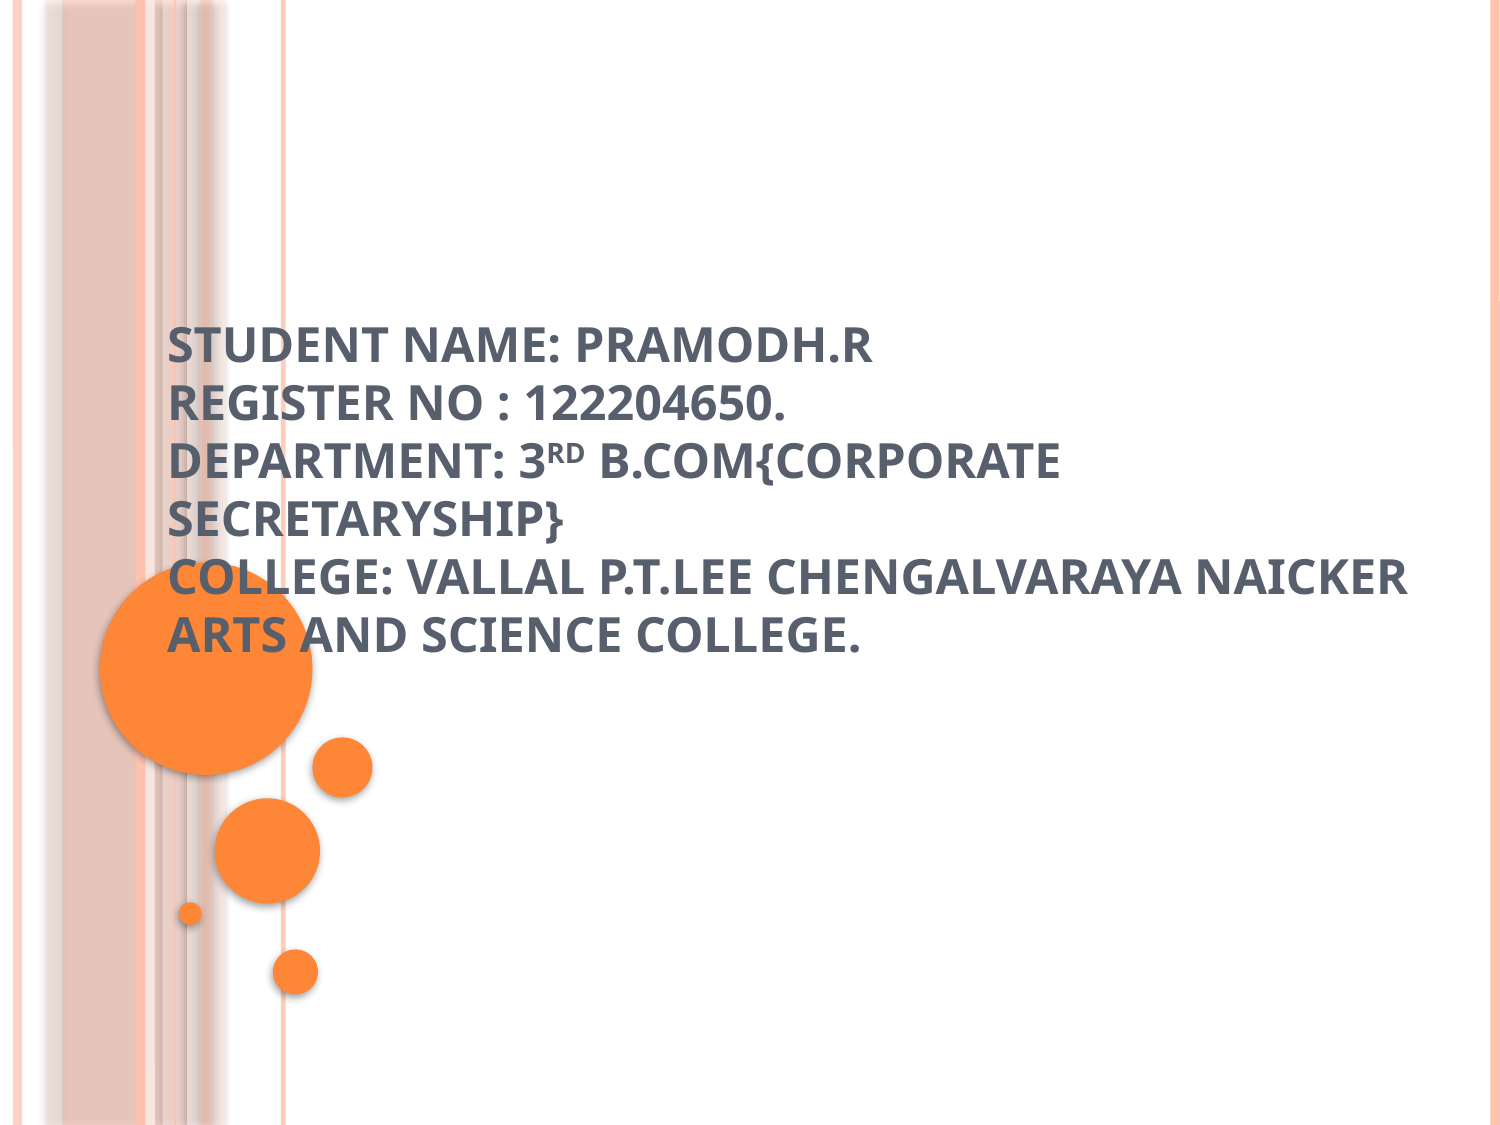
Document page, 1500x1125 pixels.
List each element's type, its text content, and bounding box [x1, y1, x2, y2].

title STUDENT NAME: PRAMODH.R REGISTER NO : 122204650. DEPARTMENT: 3rd B.COM{CORPORATE SECRETARYSHIP} COLLEGE: VALLAL P.T.LEE CHENGALVARAYA NAICKER ARTS AND SCIENCE COLLEGE. [152, 304, 1428, 670]
